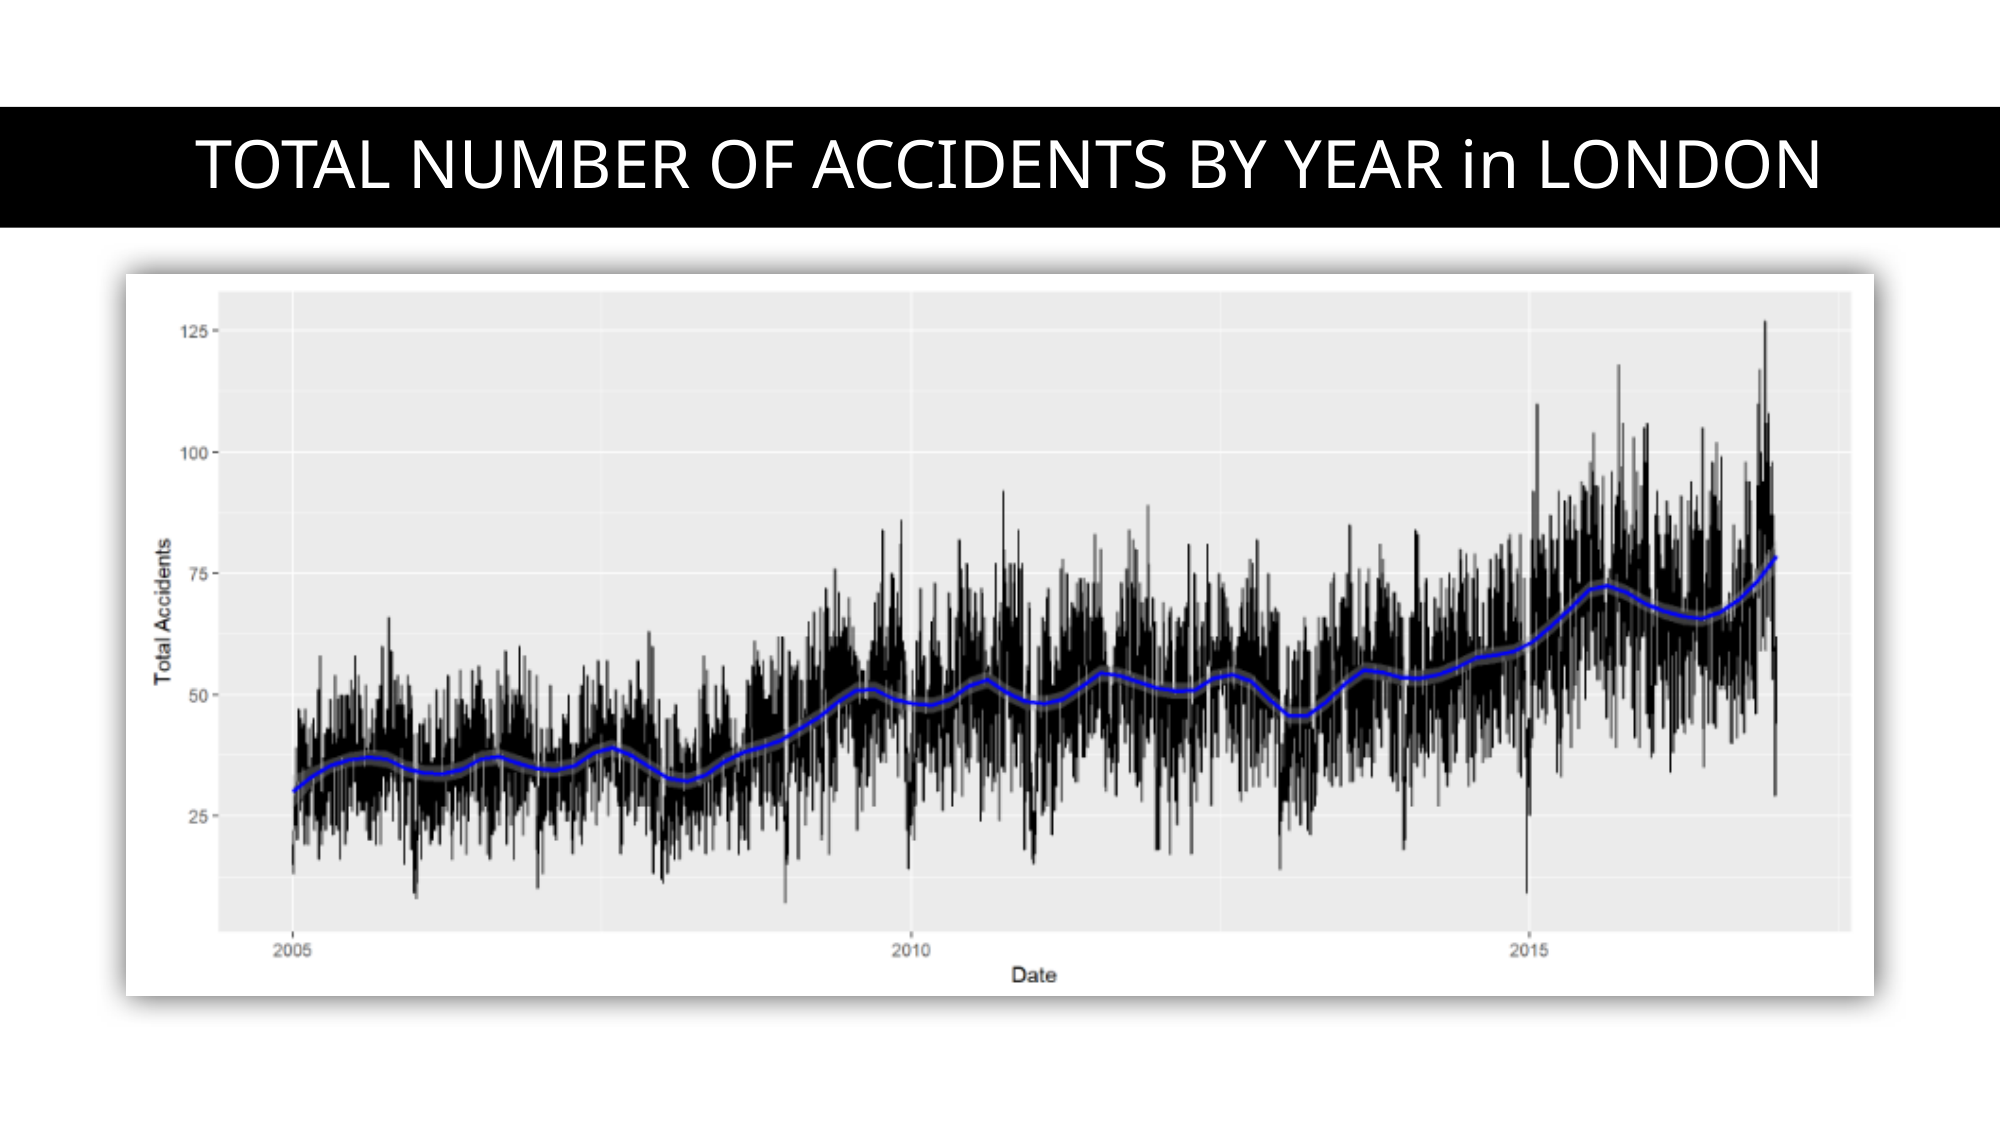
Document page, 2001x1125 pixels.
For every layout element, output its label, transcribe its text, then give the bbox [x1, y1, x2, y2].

text_box [0, 106, 2000, 229]
picture [126, 274, 1874, 996]
text_box TOTAL NUMBER OF ACCIDENTS BY YEAR in LONDON [91, 105, 1931, 228]
